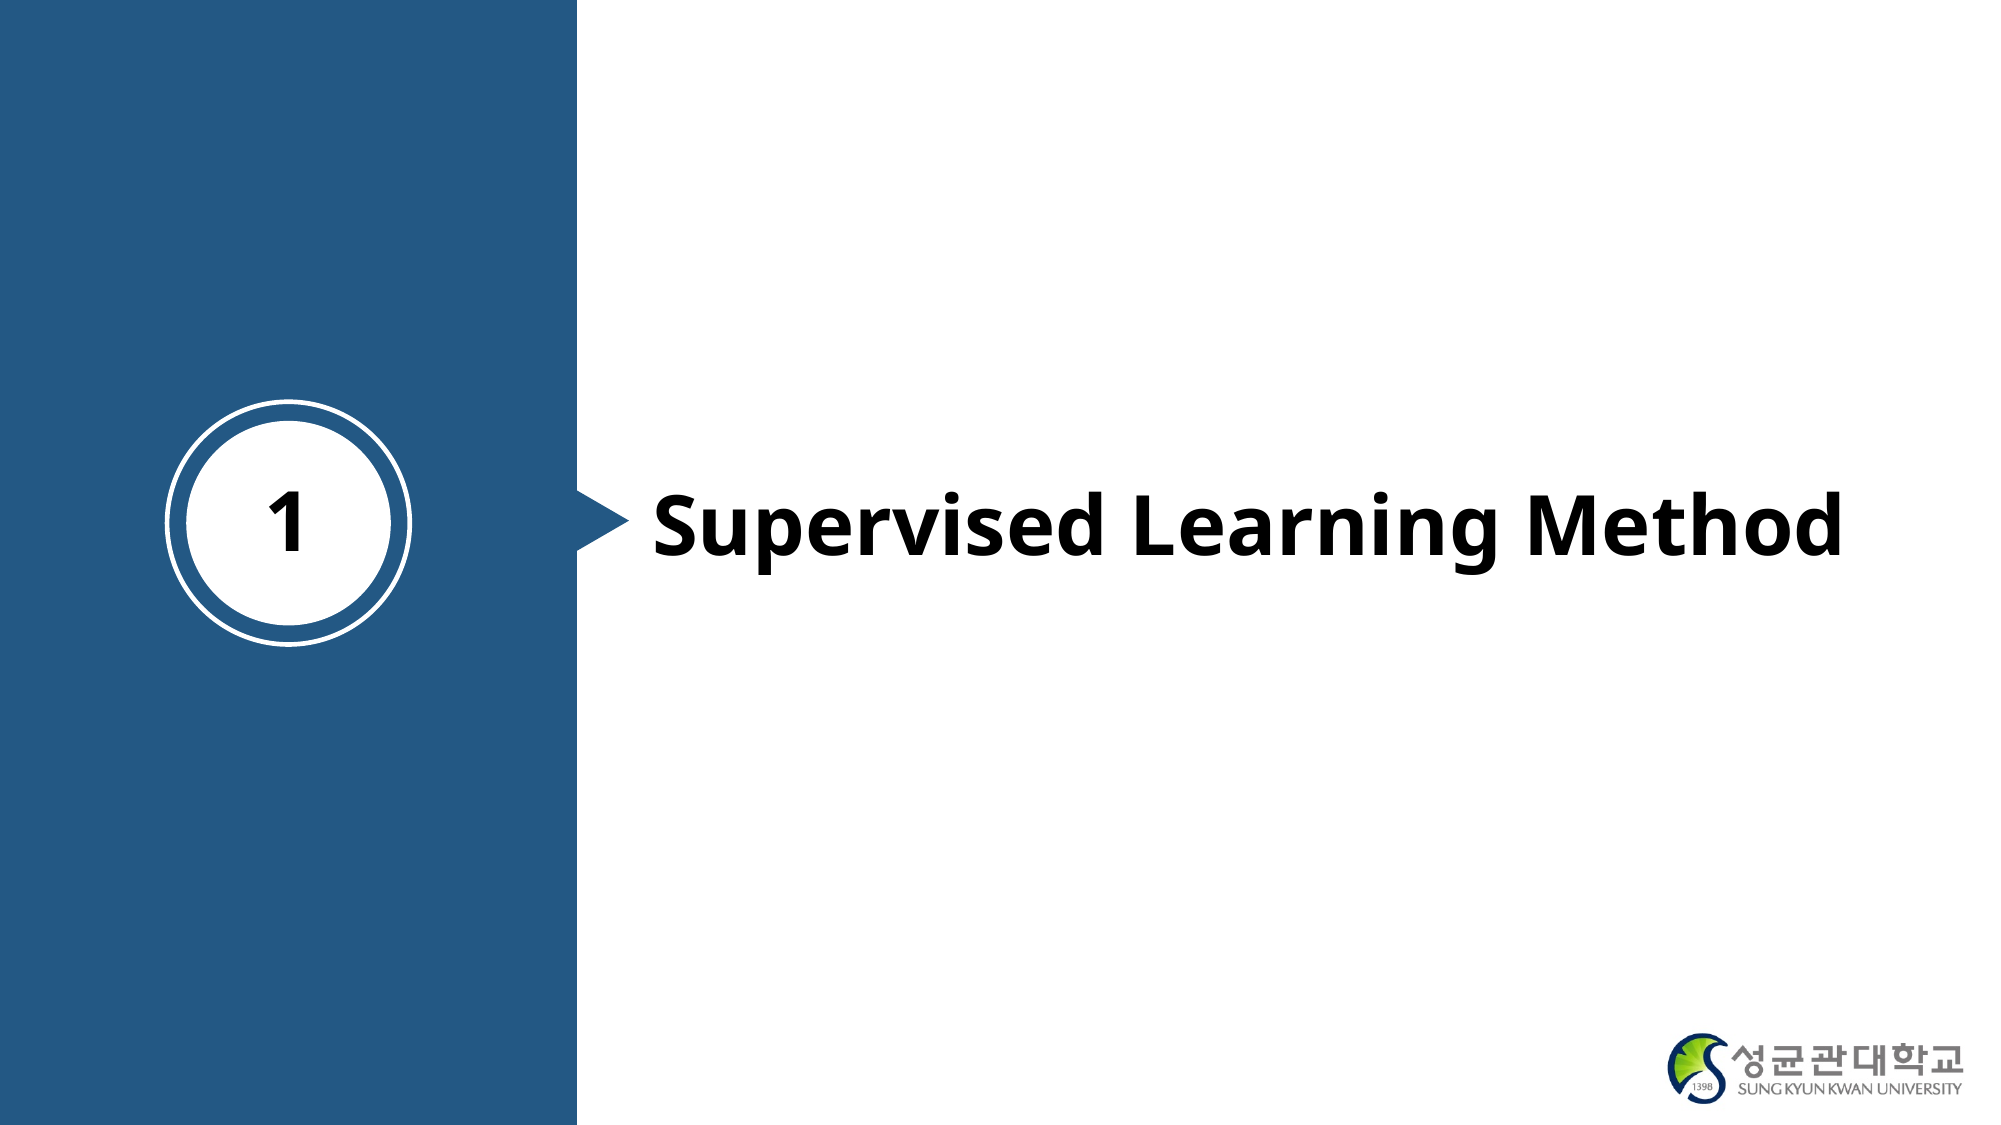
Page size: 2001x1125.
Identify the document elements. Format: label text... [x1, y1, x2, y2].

text_box [166, 400, 411, 646]
text_box Supervised Learning Method [637, 465, 1862, 580]
picture [1636, 1012, 2000, 1125]
text_box 1 [249, 460, 327, 575]
text_box [575, 488, 632, 553]
text_box [0, 0, 578, 1125]
text_box [186, 420, 391, 626]
